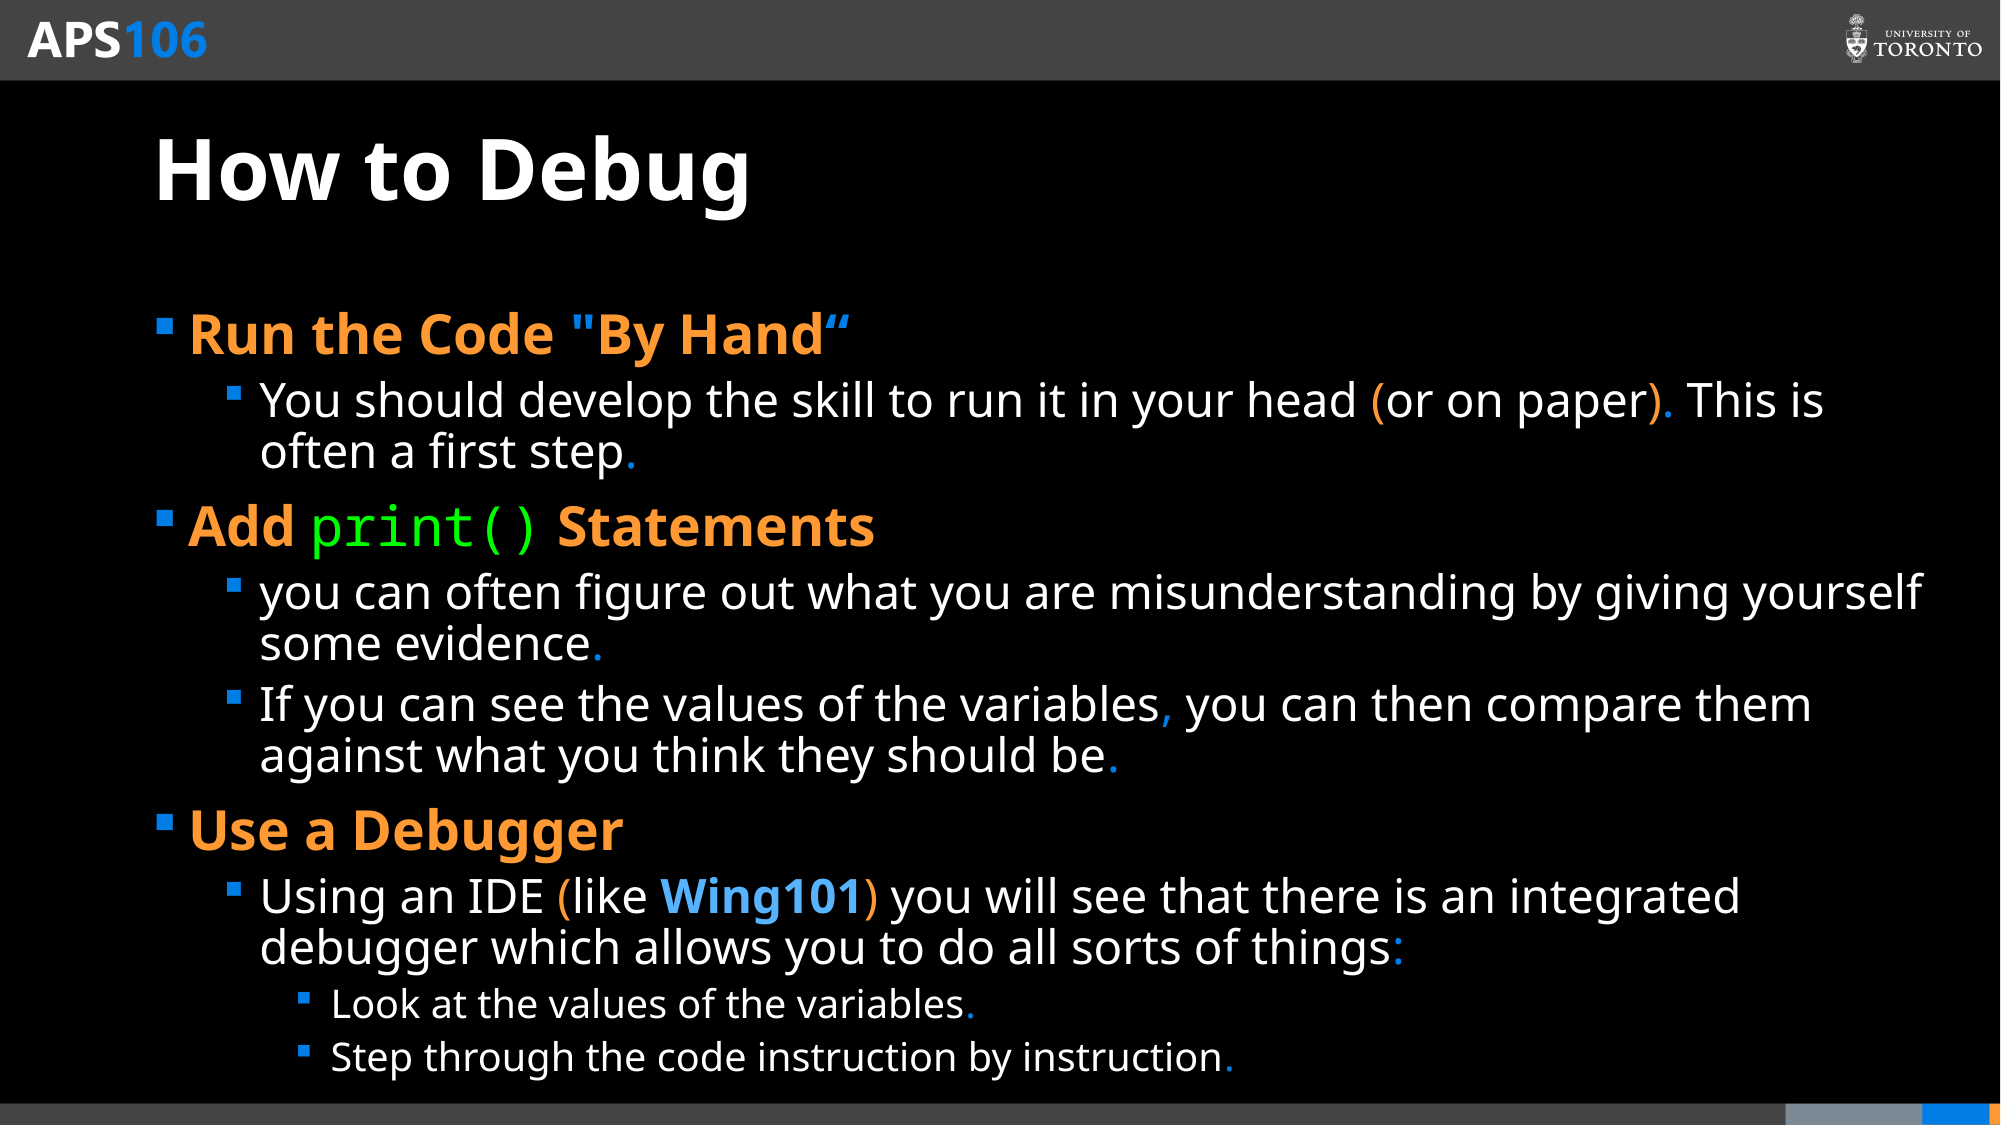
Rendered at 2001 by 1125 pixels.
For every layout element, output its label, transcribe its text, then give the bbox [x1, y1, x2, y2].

title How to Debug [137, 119, 1863, 227]
picture [0, 0, 2001, 1125]
list Run the Code "By Hand“ You should develop the skill to run it in your head (or on paper). This is often a first step. Add print() Statements you can often figure out what you are misunderstanding by giving yourself some evidence. If you can see the values of the variables, you can then compare them against what you think they should be. Use a Debugger Using an IDE (like Wing101) you will see that there is an integrated debugger which allows you to do all sorts of things: Look at the values of the variables. Step through the code instruction by instruction. [137, 299, 1962, 1093]
